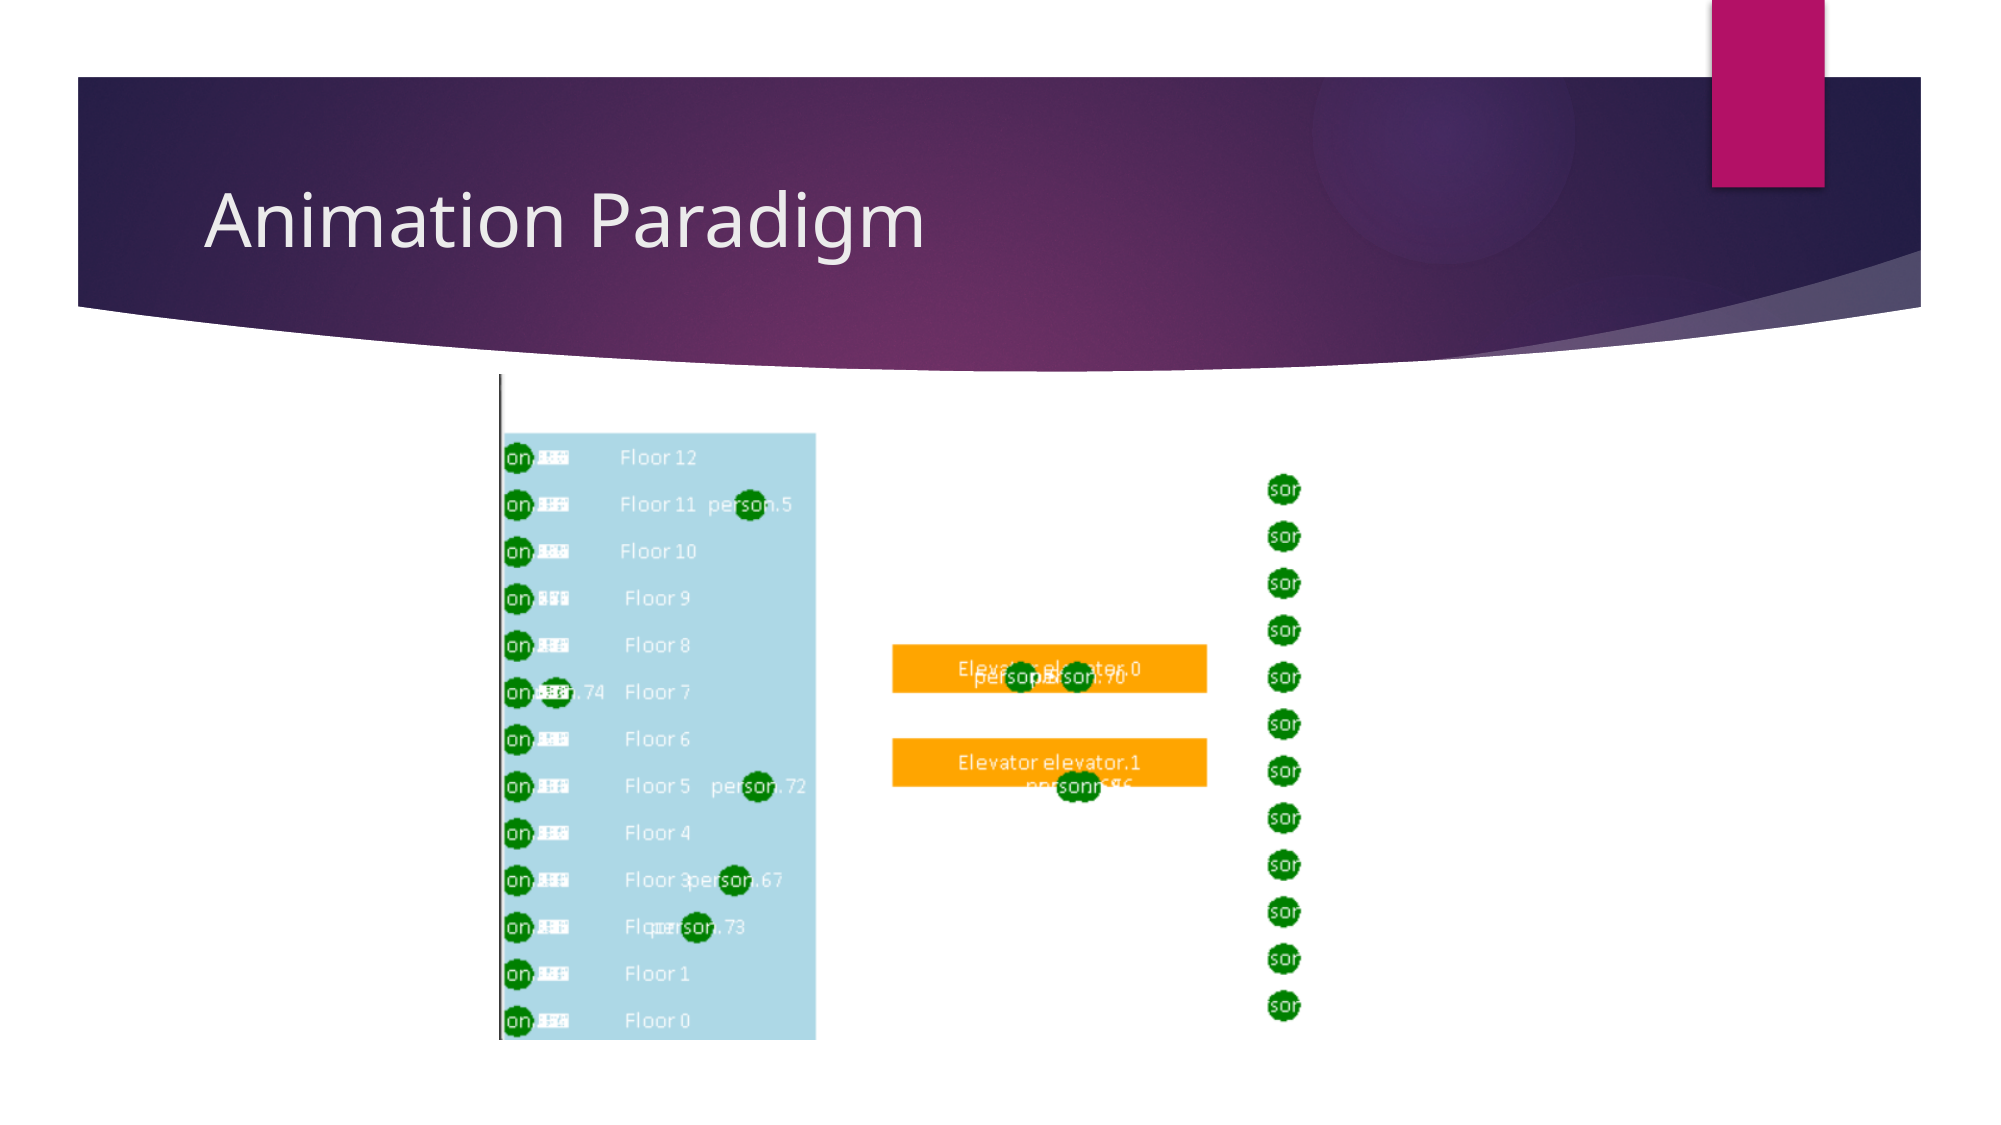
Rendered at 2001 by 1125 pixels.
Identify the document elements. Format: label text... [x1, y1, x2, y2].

picture [498, 374, 1414, 1040]
title Animation Paradigm [189, 159, 1627, 276]
